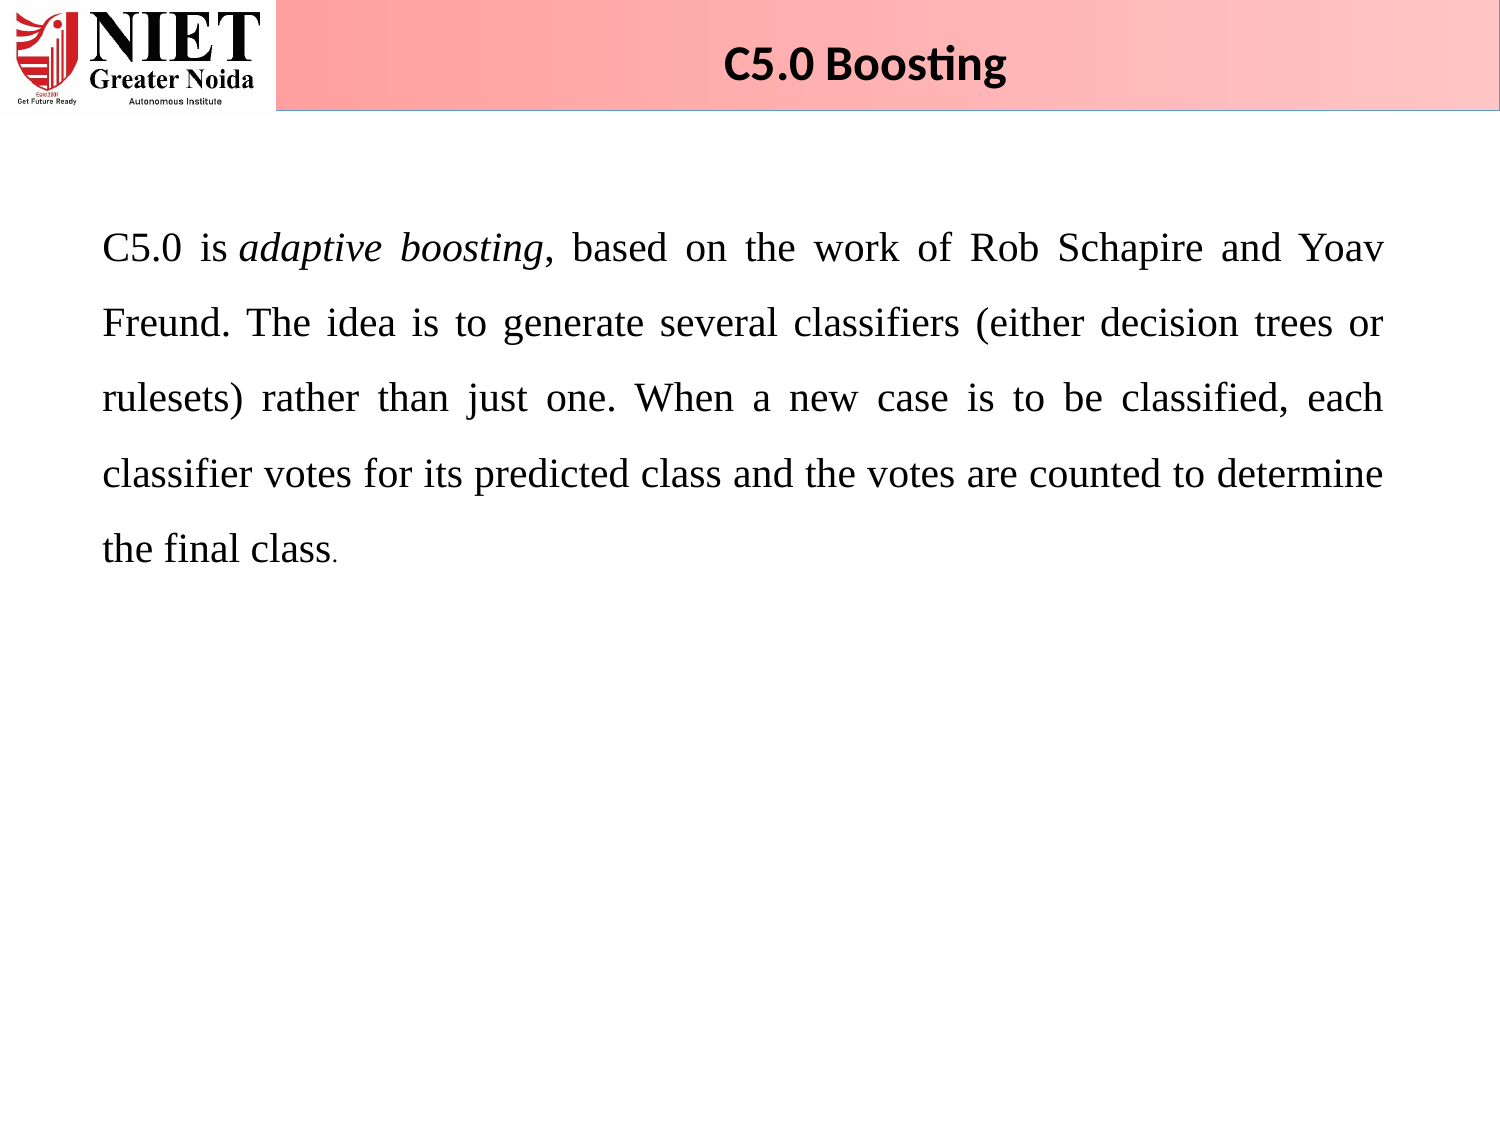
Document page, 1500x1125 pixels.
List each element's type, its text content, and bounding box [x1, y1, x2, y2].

picture [0, 0, 276, 118]
list C5.0 is adaptive boosting, based on the work of Rob Schapire and Yoav Freund. The idea is to generate several classifiers (either decision trees or rulesets) rather than just one. When a new case is to be classified, each classifier votes for its predicted class and the votes are counted to determine the final class. [87, 187, 1400, 930]
text_box C5.0 Boosting [286, 10, 1446, 110]
